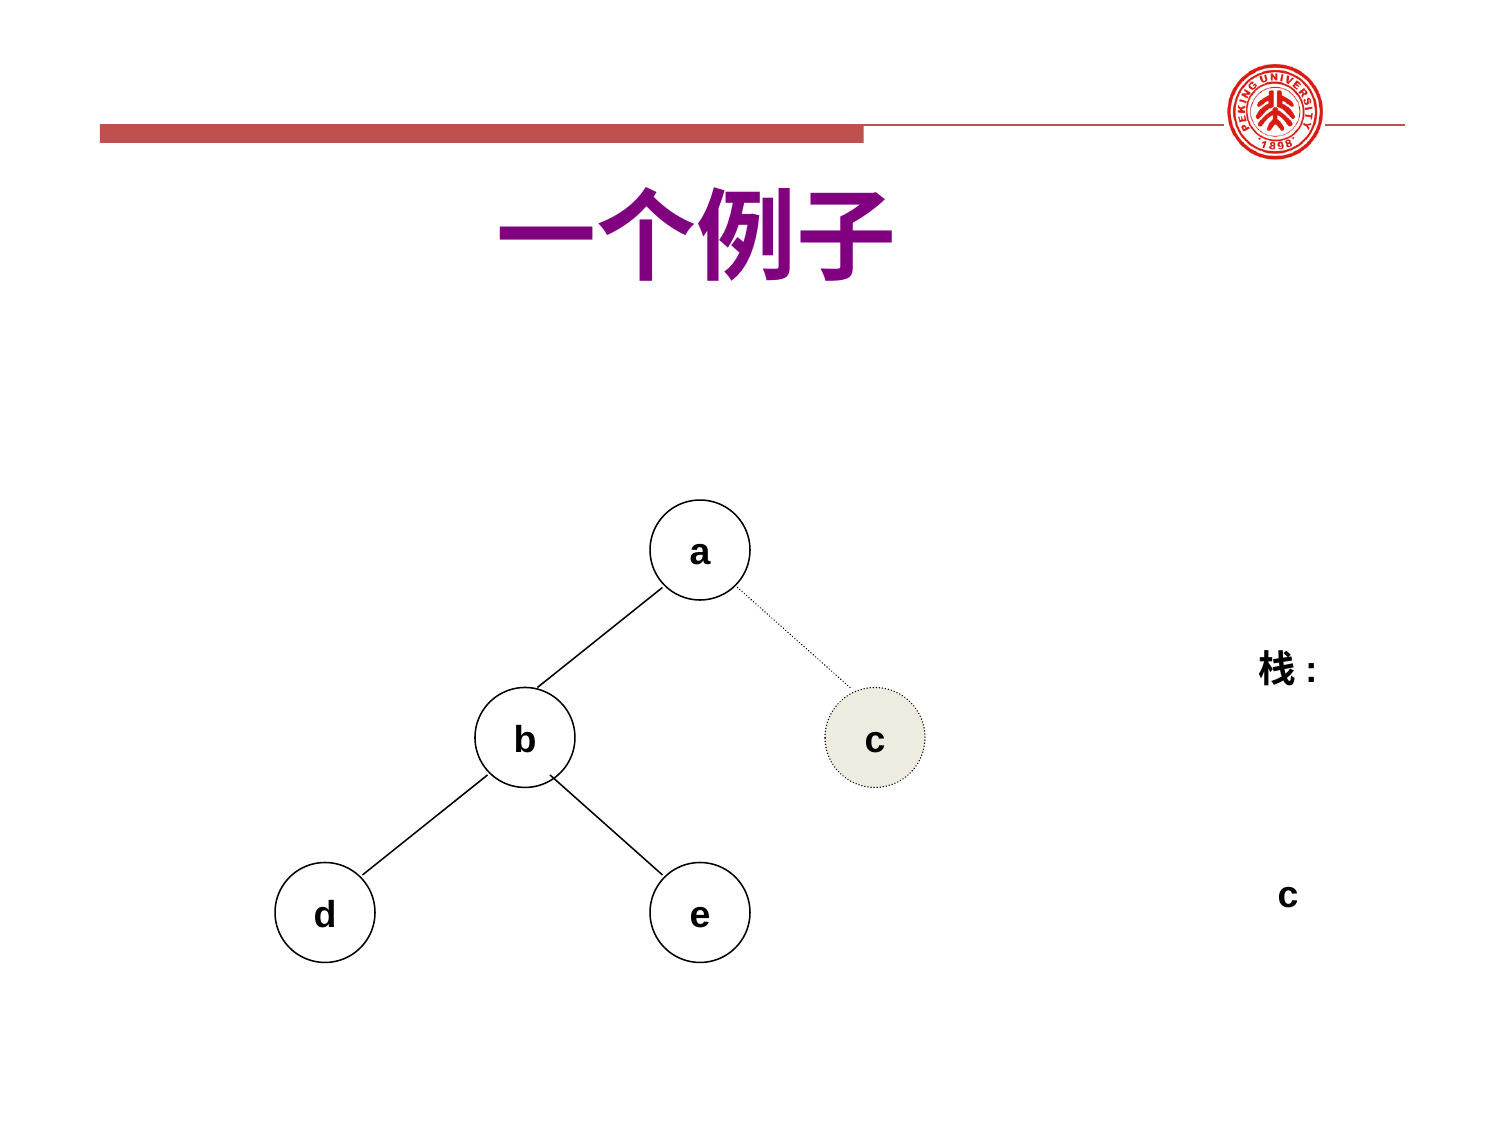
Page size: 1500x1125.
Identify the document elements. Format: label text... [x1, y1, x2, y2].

text_box 栈: c [1243, 637, 1333, 923]
text_box d [275, 862, 376, 963]
picture [1224, 62, 1325, 162]
text_box 一个例子 [478, 138, 916, 327]
text_box e [650, 862, 751, 963]
text_box b [474, 687, 575, 788]
text_box c [825, 687, 925, 788]
text_box a [650, 500, 751, 601]
